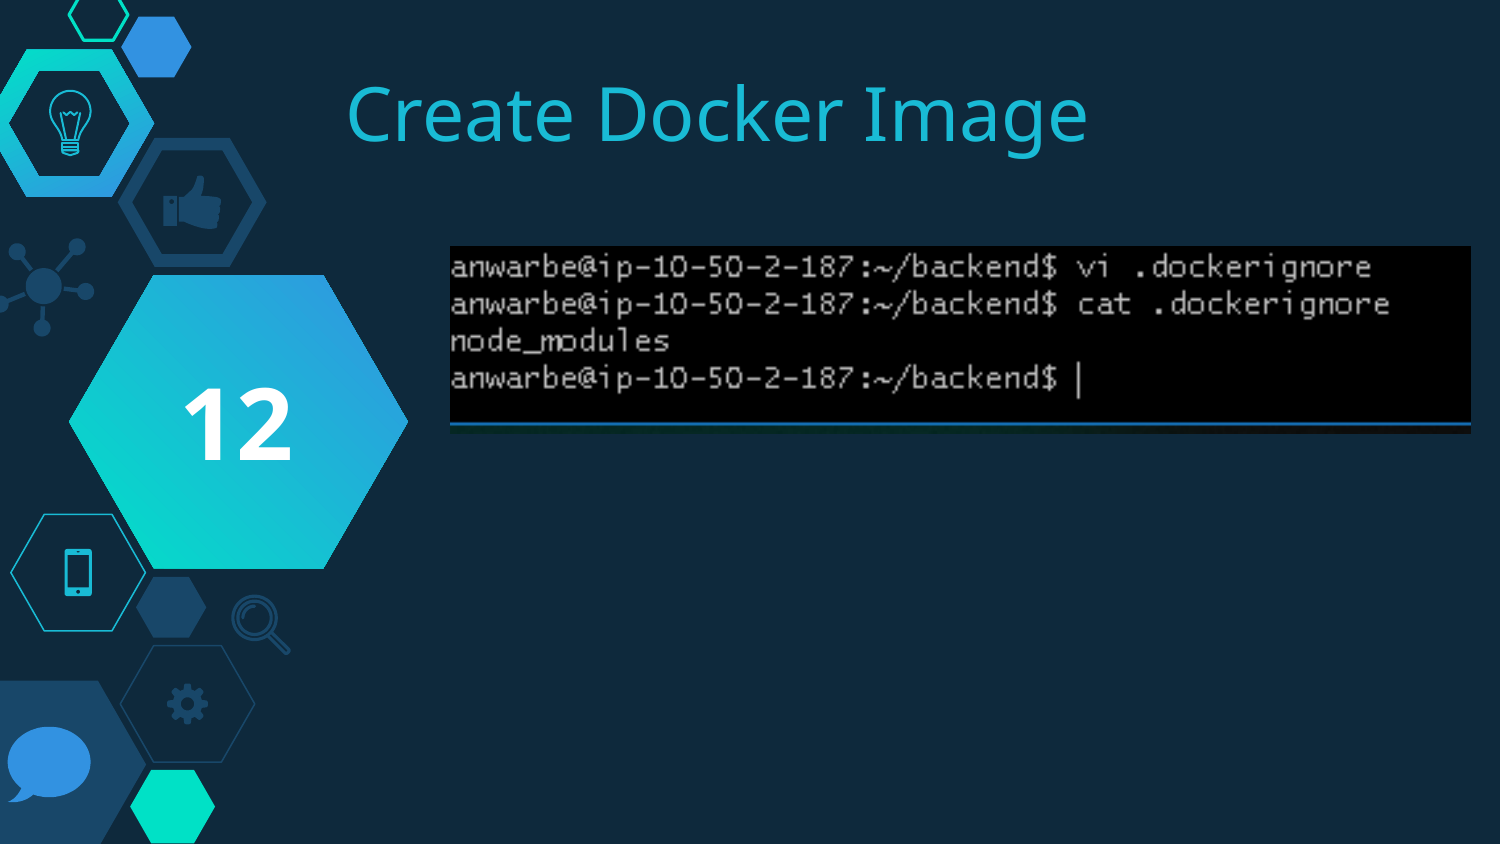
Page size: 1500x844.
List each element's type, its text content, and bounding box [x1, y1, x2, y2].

text_box 12 [67, 274, 407, 566]
text_box Create Docker Image [330, 18, 1256, 172]
picture [449, 245, 1471, 434]
